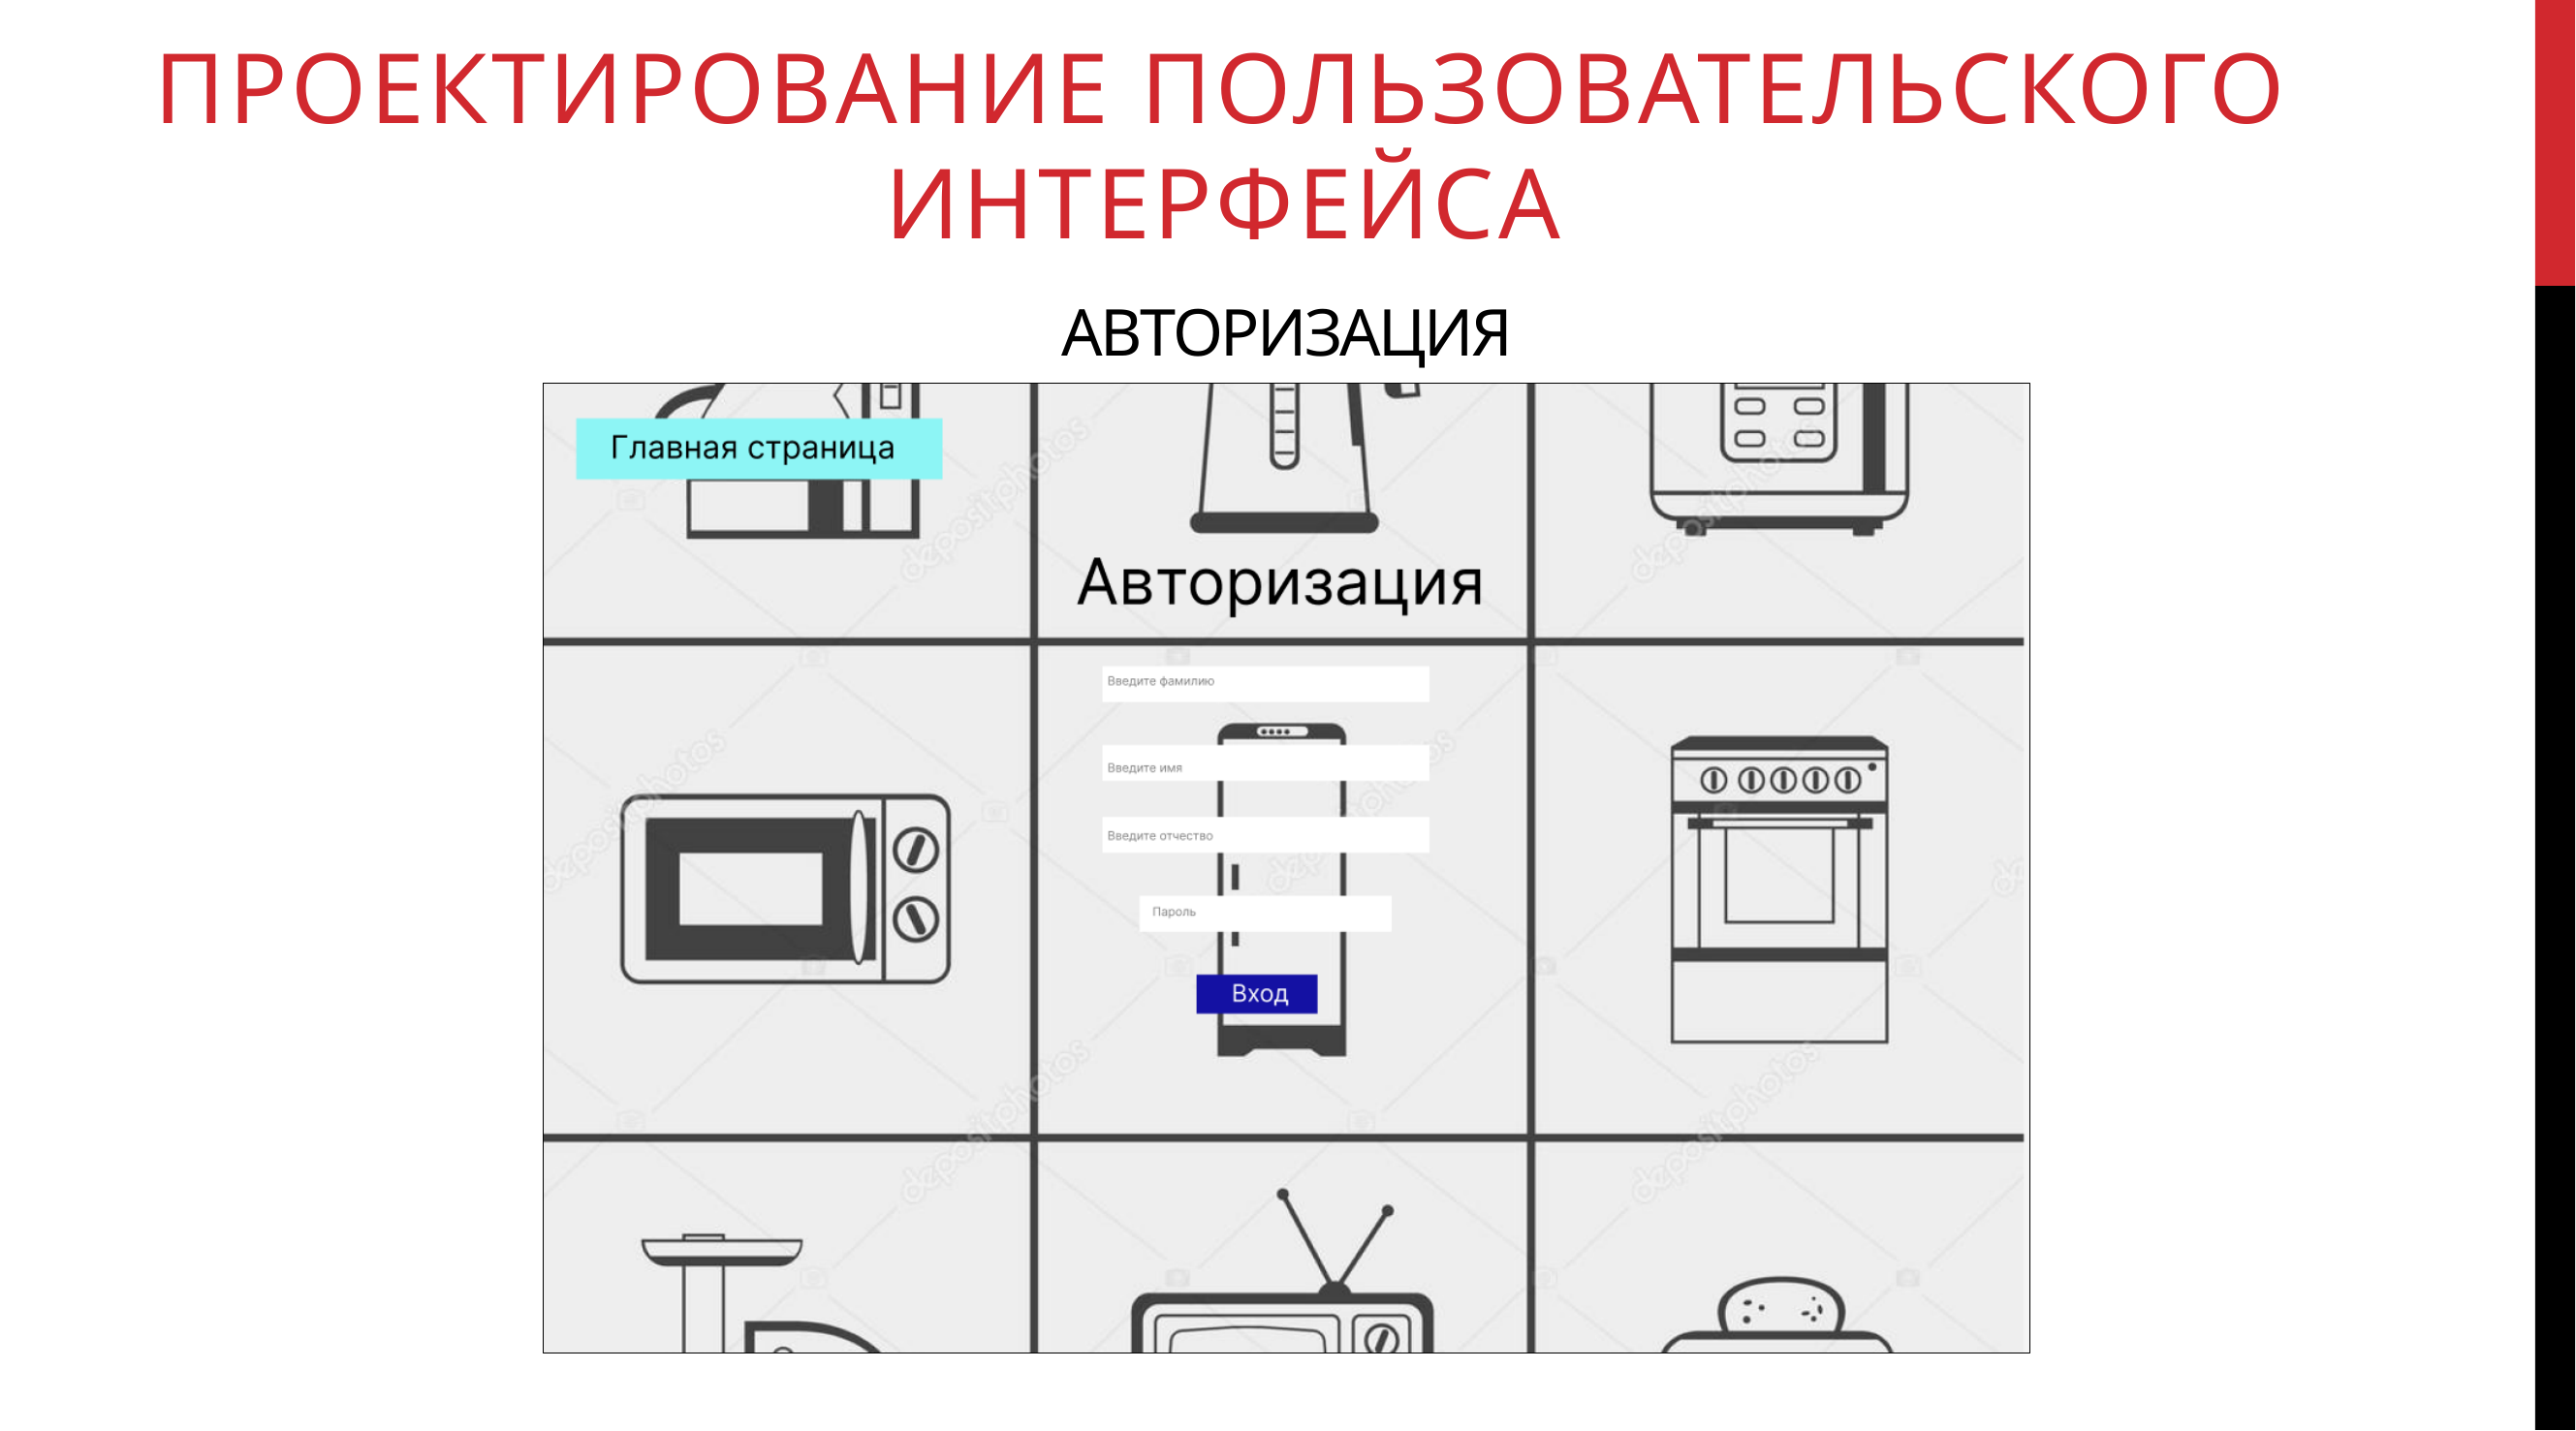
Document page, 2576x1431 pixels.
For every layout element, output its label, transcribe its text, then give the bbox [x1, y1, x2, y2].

picture [543, 382, 2030, 1353]
title Авторизация [193, 268, 2382, 392]
list Проектирование пользовательского интерфейса [128, 47, 2318, 270]
